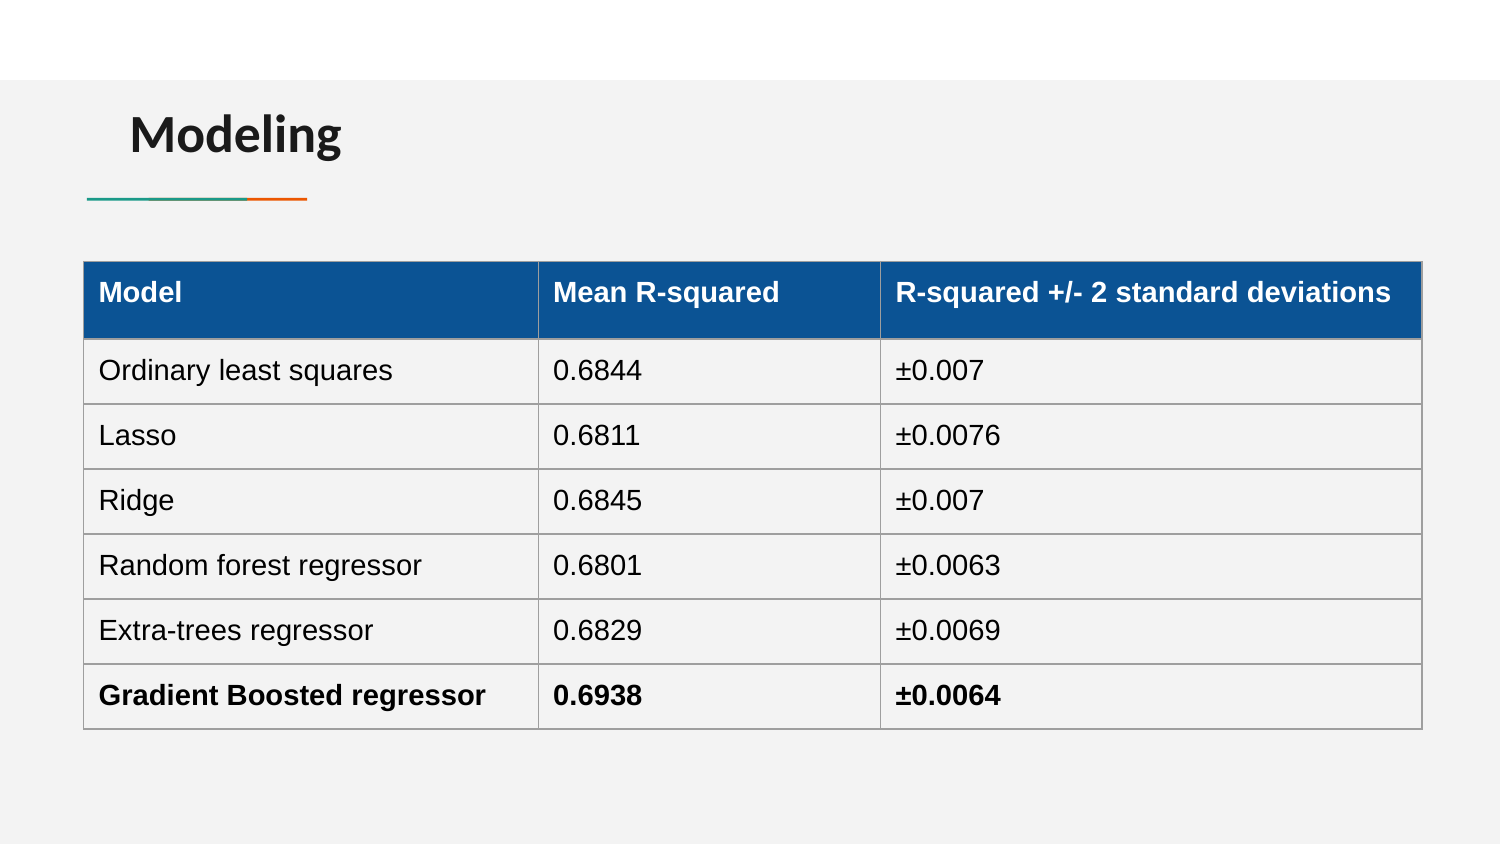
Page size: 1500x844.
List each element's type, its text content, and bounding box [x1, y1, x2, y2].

table_header Model [84, 262, 538, 338]
title Modeling [114, 84, 1376, 164]
table_cell 0.6845 [539, 470, 880, 533]
table_header R-squared +/- 2 standard deviations [881, 262, 1421, 338]
table_cell ±0.007 [881, 340, 1421, 403]
table_cell Lasso [84, 405, 538, 468]
table_cell 0.6811 [539, 405, 880, 468]
table_header Mean R-squared [539, 262, 880, 338]
table_cell ±0.007 [881, 470, 1421, 533]
table_cell ±0.0063 [881, 535, 1421, 598]
table_cell Gradient Boosted regressor [84, 665, 538, 728]
table_cell 0.6938 [539, 665, 880, 728]
table_cell Ordinary least squares [84, 340, 538, 403]
table_cell ±0.0069 [881, 600, 1421, 663]
table_cell ±0.0064 [881, 665, 1421, 728]
table_cell 0.6844 [539, 340, 880, 403]
table_cell ±0.0076 [881, 405, 1421, 468]
table_cell Extra-trees regressor [84, 600, 538, 663]
table_cell Random forest regressor [84, 535, 538, 598]
table_cell Ridge [84, 470, 538, 533]
table_cell 0.6829 [539, 600, 880, 663]
table_cell 0.6801 [539, 535, 880, 598]
